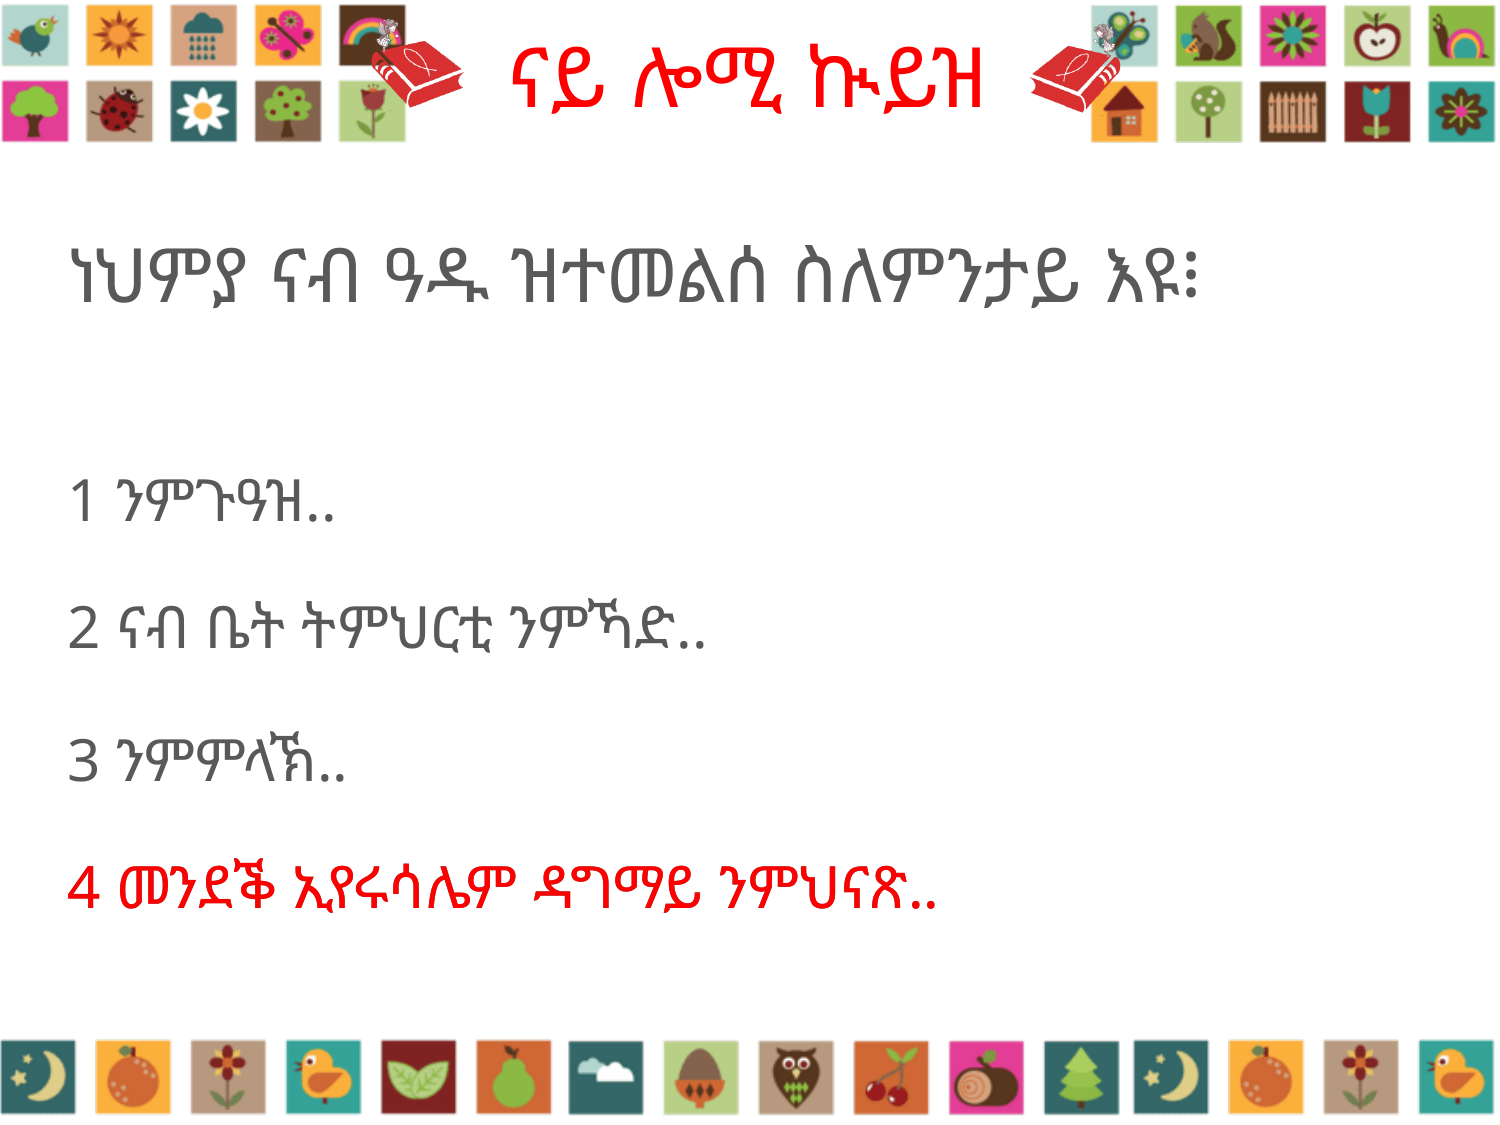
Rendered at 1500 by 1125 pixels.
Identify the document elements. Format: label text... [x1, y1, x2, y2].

picture [998, 3, 1500, 150]
text_box 2 ናብ ቤት ትምህርቲ ንምኻድ.. [53, 582, 1436, 668]
text_box 3 ንምምላኽ.. [53, 716, 1483, 801]
text_box ናይ ሎሚ ኲይዝ [425, 16, 1078, 131]
text_box ነህምያ ናብ ዓዱ ዝተመልሰ ስለምንታይ እዩ፧ [53, 219, 1436, 325]
text_box 1 ንምጉዓዝ.. [53, 456, 1436, 541]
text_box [0, 1028, 1500, 1118]
text_box 4 መንደቕ ኢየሩሳሌም ዳግማይ ንምህናጽ.. [53, 842, 1483, 928]
picture [0, 3, 496, 150]
